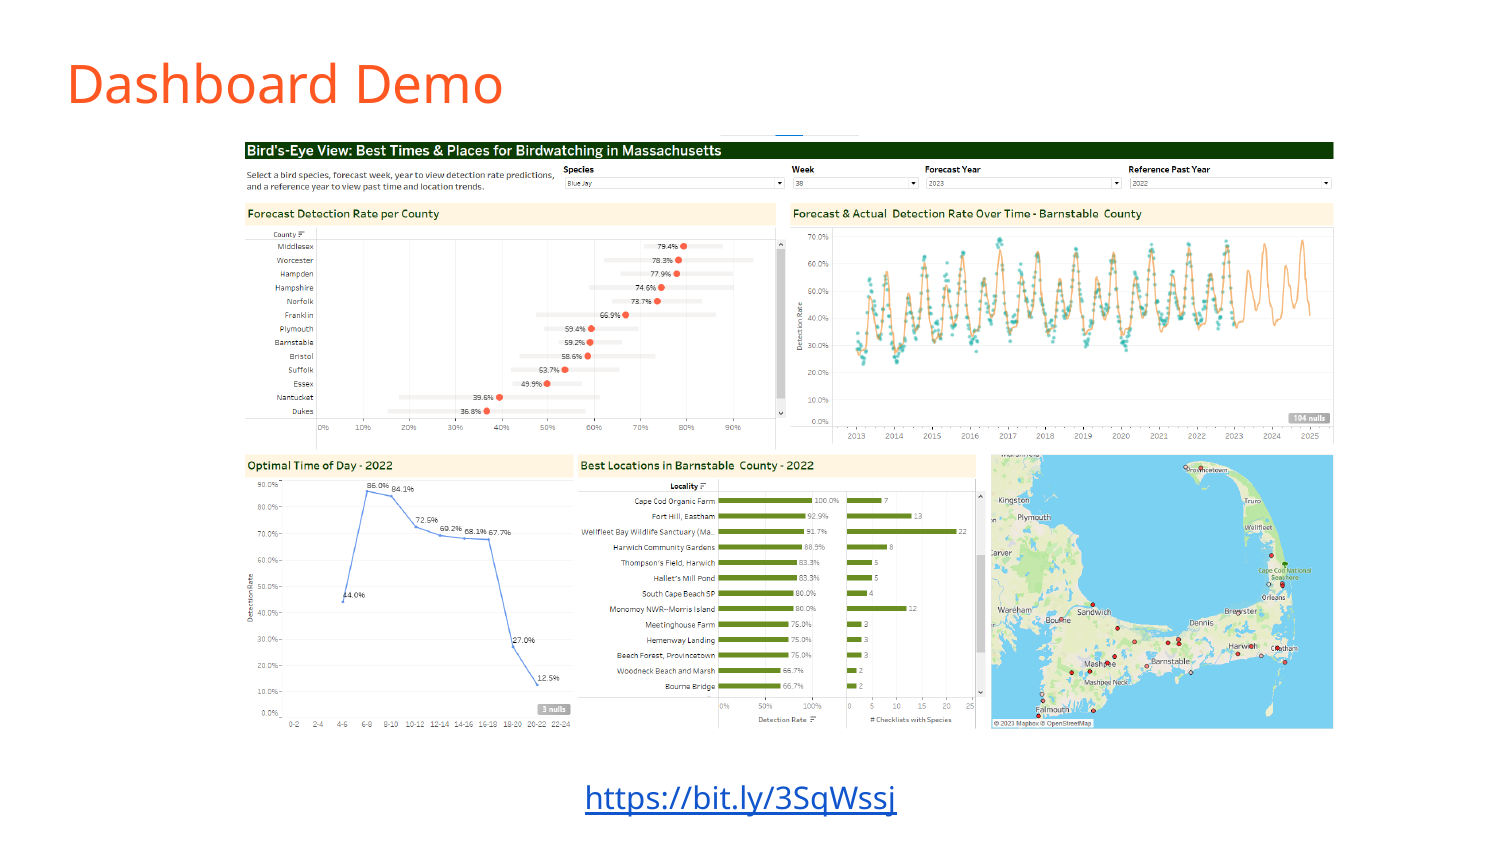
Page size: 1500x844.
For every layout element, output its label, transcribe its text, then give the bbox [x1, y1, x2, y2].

picture [237, 135, 1341, 735]
text_box https://bit.ly/3SqWssj [561, 756, 939, 824]
title Dashboard Demo [51, 35, 1449, 130]
